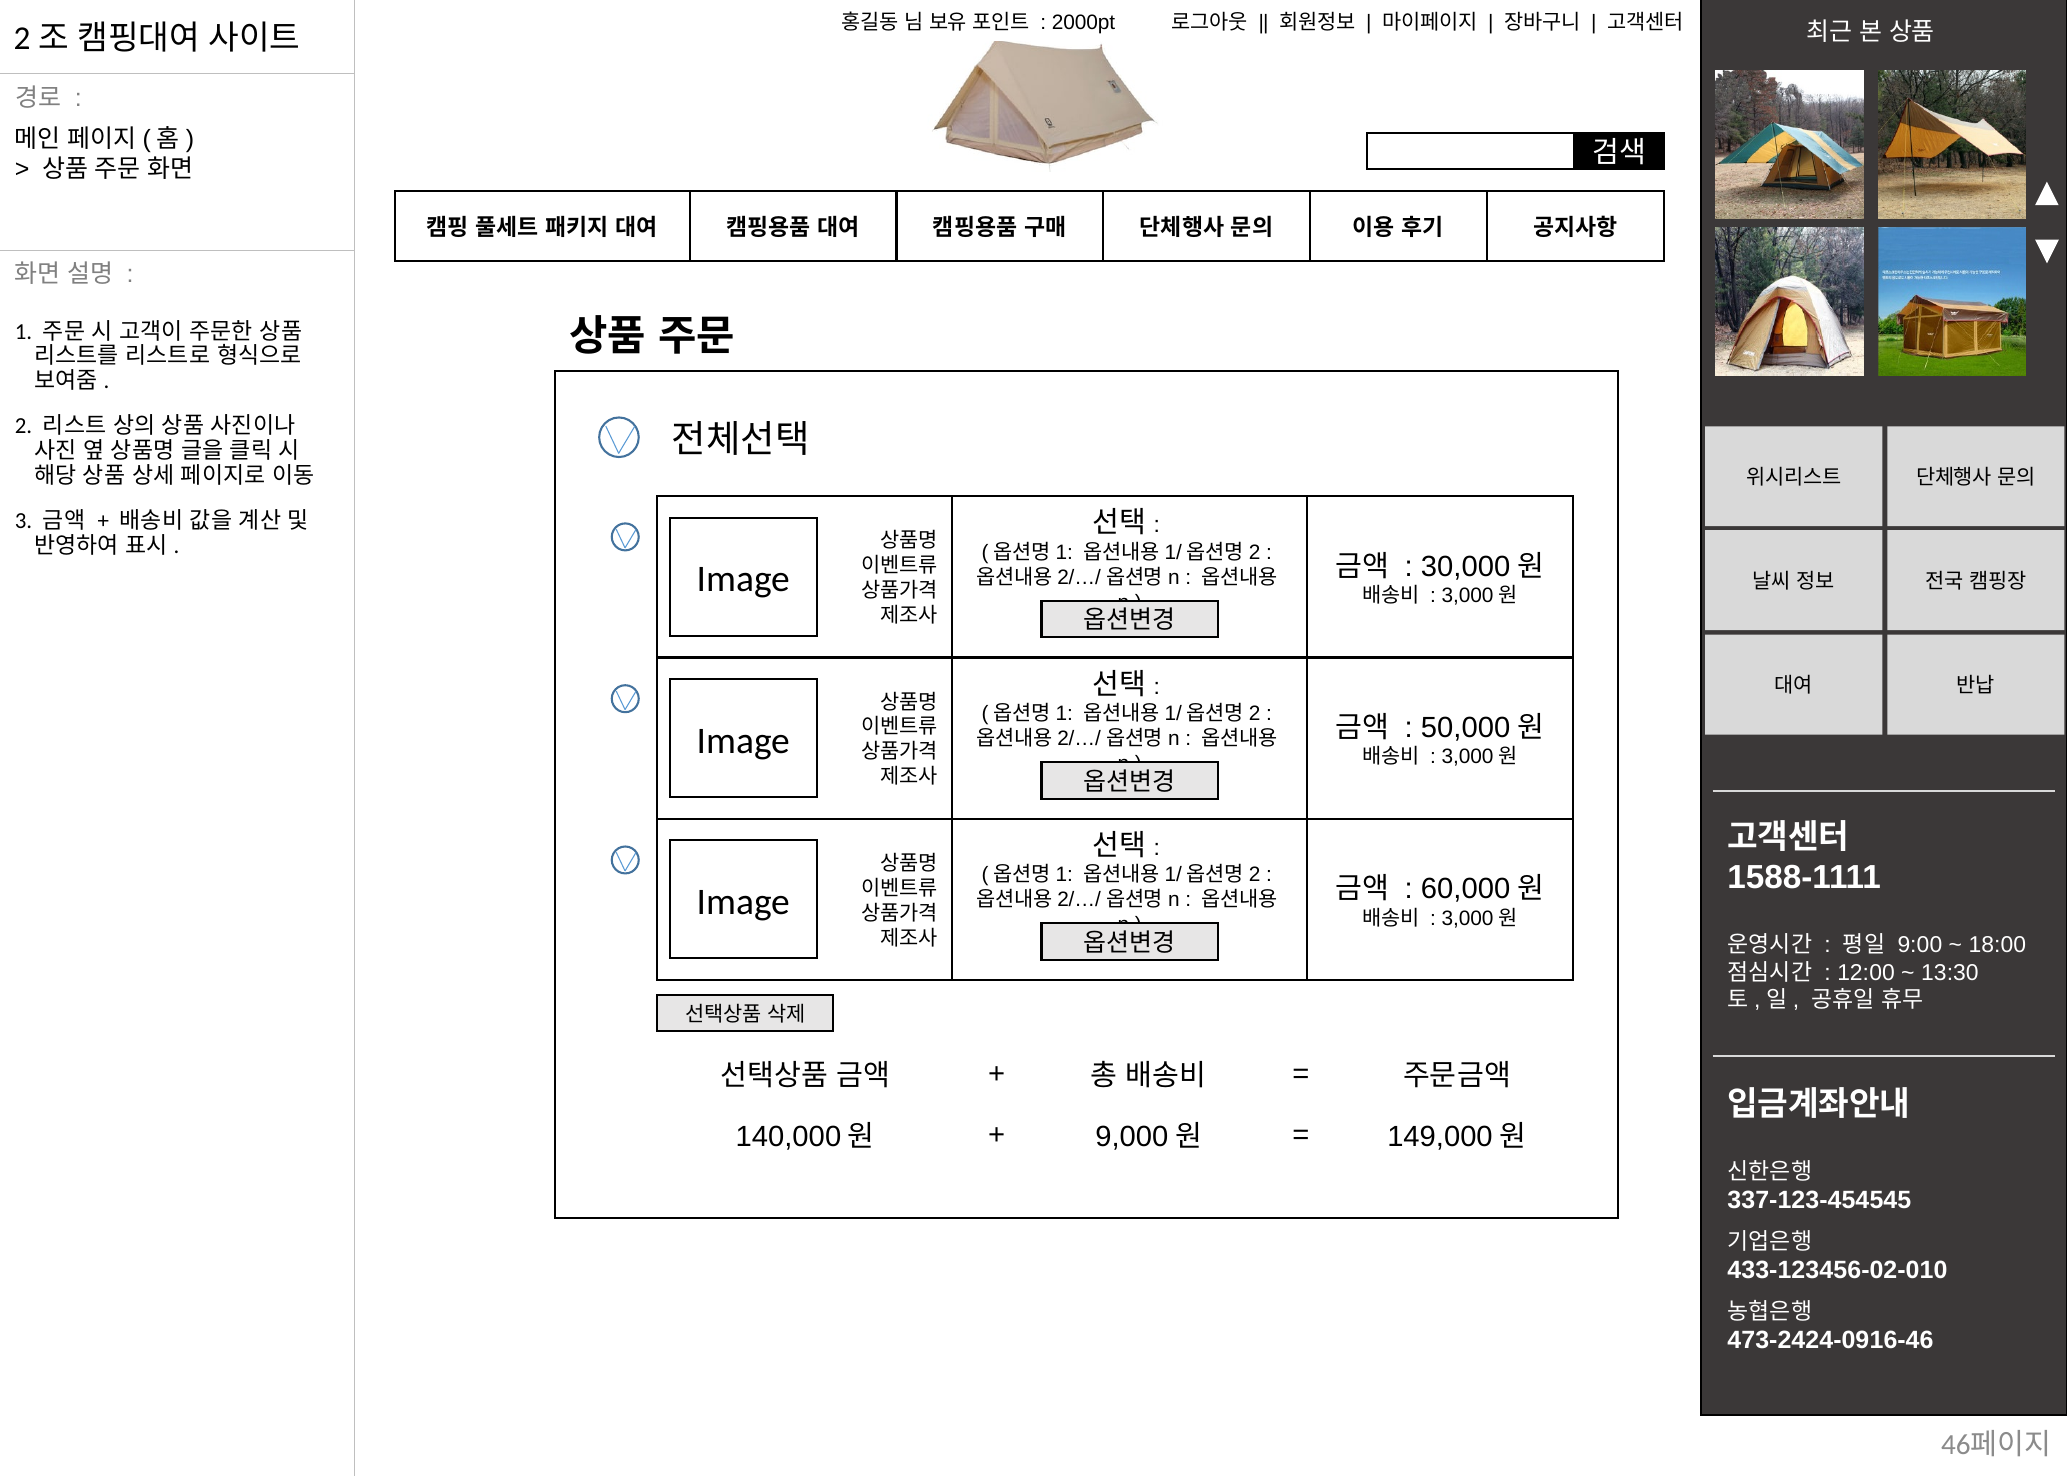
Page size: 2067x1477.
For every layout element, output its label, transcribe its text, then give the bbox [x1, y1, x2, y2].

picture [1878, 70, 2026, 219]
text_box 상품 주문 [554, 301, 873, 367]
picture [927, 41, 1165, 172]
list 1. 주문 시 고객이 주문한 상품 리스트를 리스트로 형식으로 보여줌. 2. 리스트 상의 상품 사진이나 사진 옆 상품명 글을 클릭 시 해당 상품 상세 페이지로 이동 3. 금액 + 배송비 값을 계산 및 반영하여 표시. [0, 312, 355, 1277]
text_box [554, 370, 1618, 1219]
picture [1878, 227, 2026, 376]
picture [1715, 70, 1864, 219]
picture [1715, 227, 1864, 376]
text_box 메인 페이지(홈) > 상품 주문 화면 [0, 115, 355, 190]
